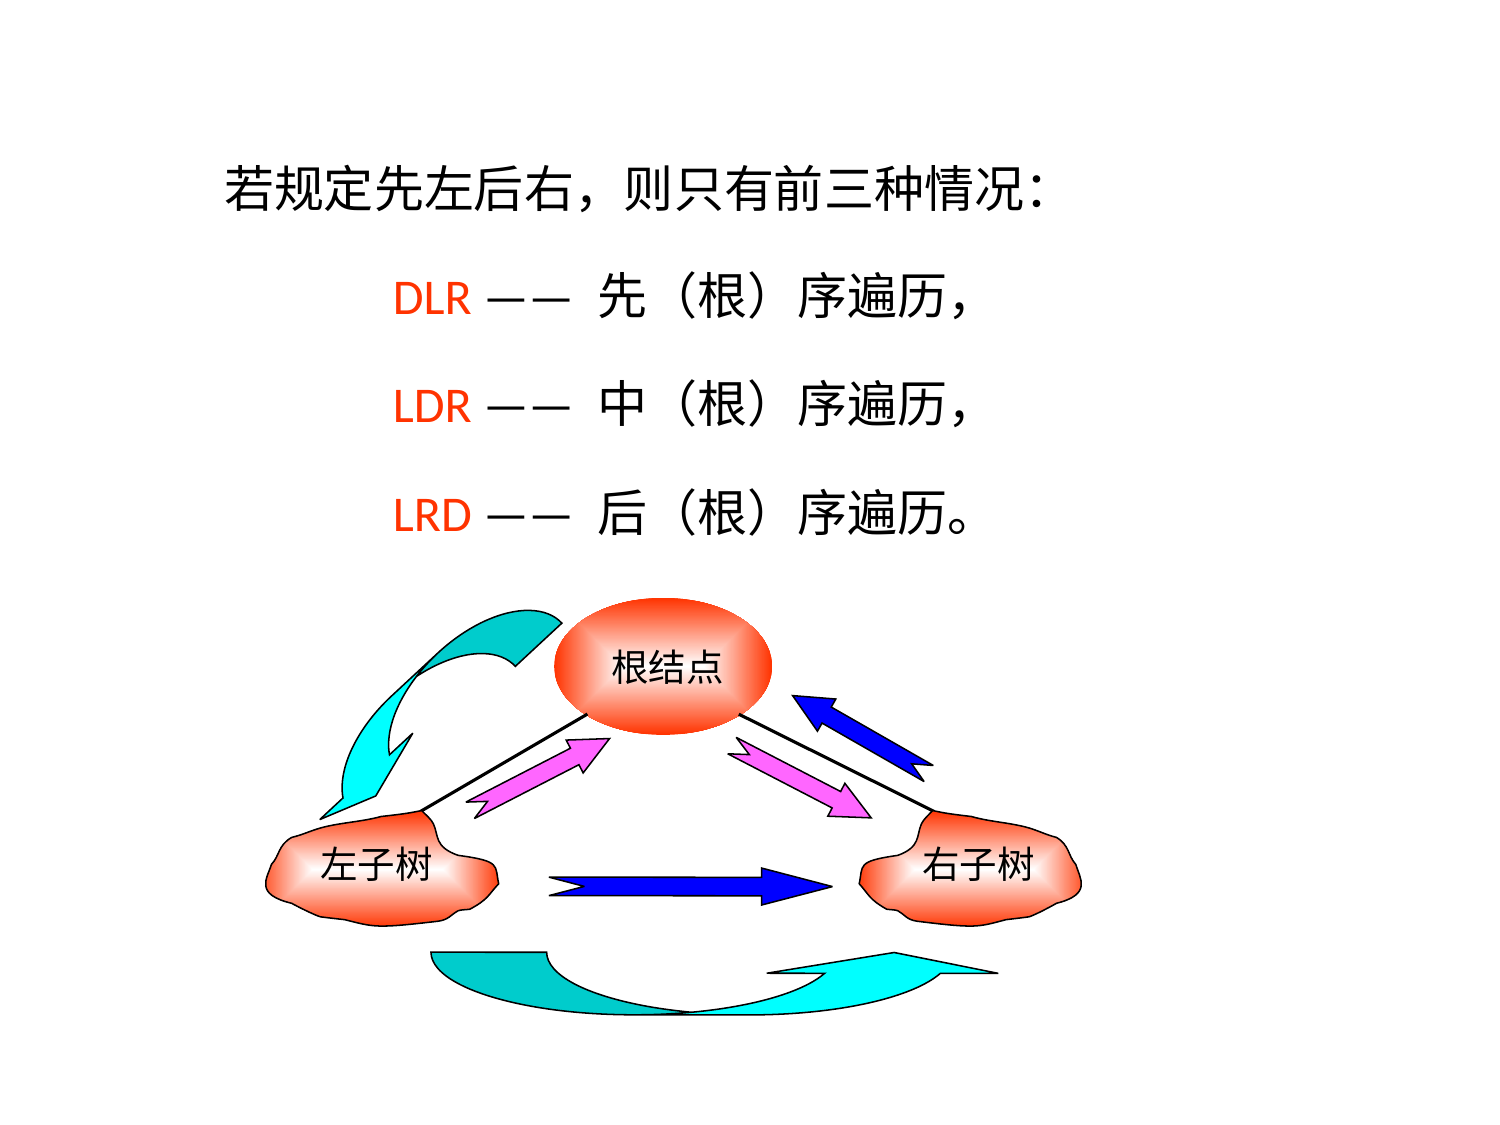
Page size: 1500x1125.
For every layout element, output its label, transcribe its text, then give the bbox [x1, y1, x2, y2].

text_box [253, 597, 1093, 929]
text_box 若规定先左后右，则只有前三种情况： DLR —— 先（根）序遍历， LDR —— 中（根）序遍历， LRD —— 后（根）序遍历。 [209, 101, 1101, 549]
text_box [430, 952, 999, 1015]
table_header × [432, 953, 682, 1014]
